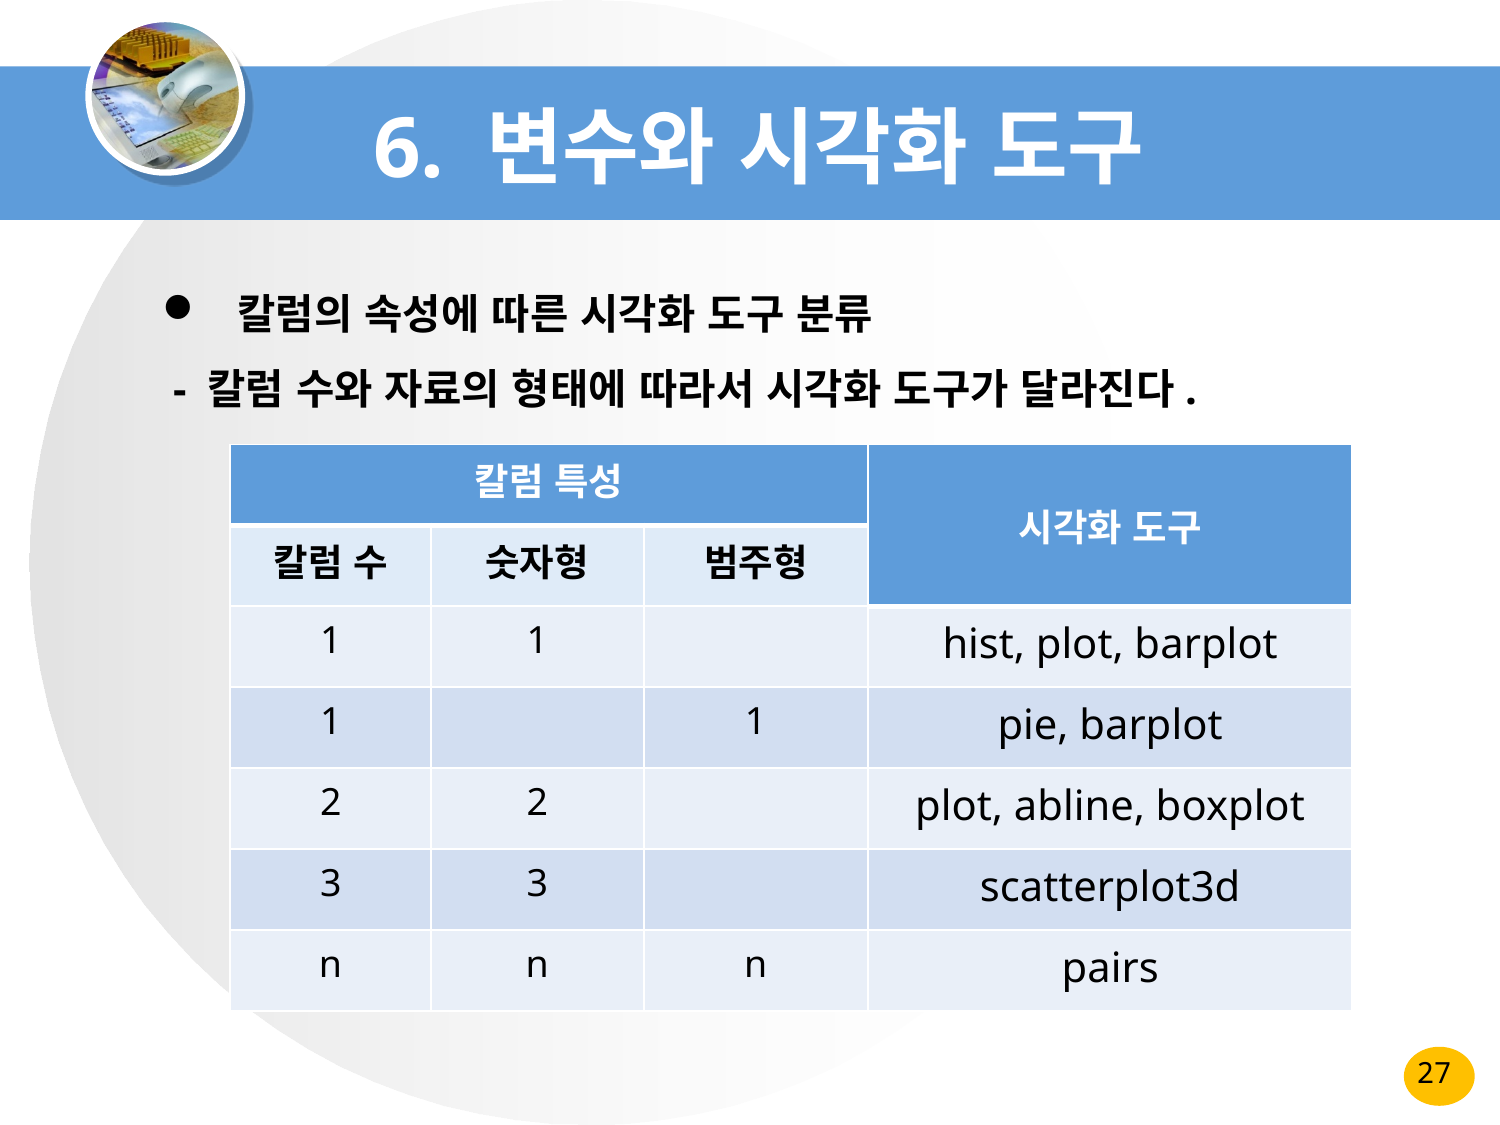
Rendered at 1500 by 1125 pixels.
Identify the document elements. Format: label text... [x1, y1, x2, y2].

table_cell [645, 607, 867, 686]
table_cell 1 [432, 607, 643, 686]
picture [93, 75, 238, 87]
table_cell hist, plot, barplot [869, 609, 1351, 686]
table_cell 1 [231, 607, 430, 686]
table_cell [645, 850, 867, 929]
table_cell 1 [645, 688, 867, 767]
table_header 칼럼 특성 [231, 445, 867, 523]
table_cell 칼럼 수 [231, 528, 430, 605]
text_box 칼럼의 속성에 따른 시각화 도구 분류 - 칼럼 수와 자료의 형태에 따라서 시각화 도구가 달라진다. [147, 255, 1424, 421]
table_cell 3 [231, 850, 430, 929]
slide_number 27 [1368, 1046, 1500, 1090]
table_cell 2 [231, 769, 430, 848]
table_cell n [645, 931, 867, 1010]
table_cell pie, barplot [869, 688, 1351, 767]
table_cell [645, 769, 867, 848]
table_cell scatterplot3d [869, 850, 1351, 929]
table_cell n [432, 931, 643, 1010]
text_box [0, 0, 1500, 75]
title 6. 변수와 시각화 도구 [17, 87, 1500, 200]
table_cell plot, abline, boxplot [869, 769, 1351, 848]
table_cell 1 [231, 688, 430, 767]
table_cell pairs [869, 931, 1351, 1010]
table_cell 3 [432, 850, 643, 929]
table_cell [432, 688, 643, 767]
table_cell 2 [432, 769, 643, 848]
table_cell 범주형 [645, 528, 867, 605]
table_header 시각화 도구 [869, 445, 1351, 604]
table_cell n [231, 931, 430, 1010]
table_cell 숫자형 [432, 528, 643, 605]
